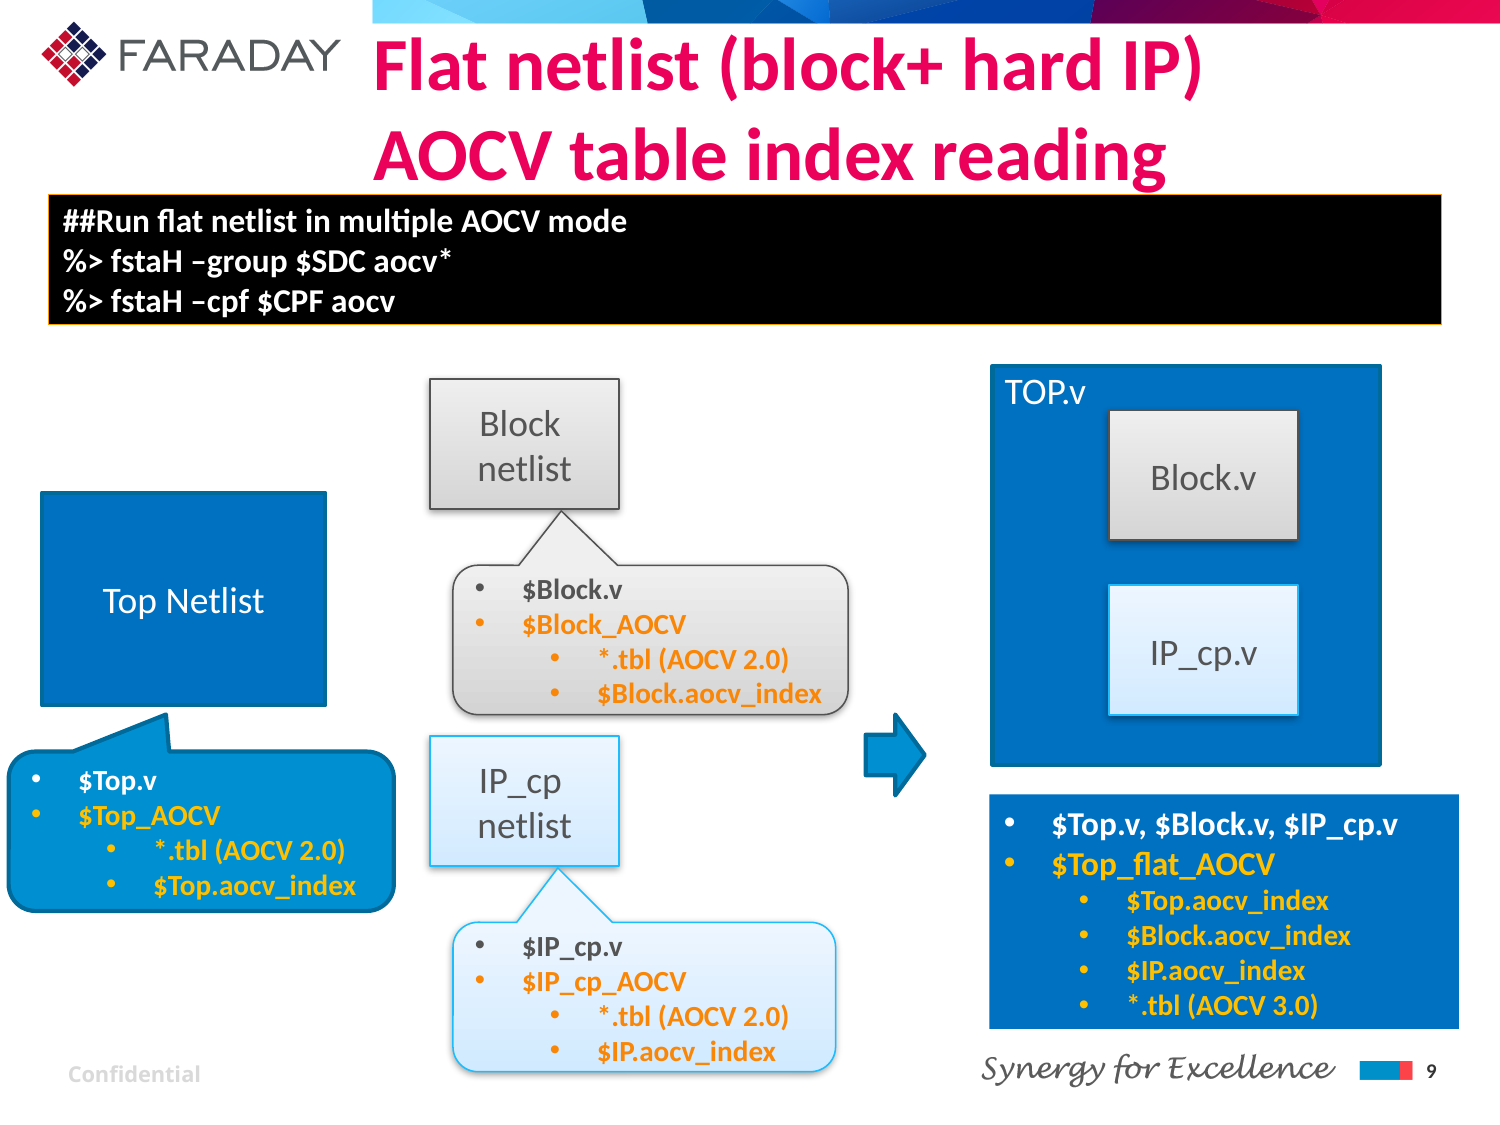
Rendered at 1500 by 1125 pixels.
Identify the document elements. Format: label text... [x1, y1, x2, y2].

text_box [863, 712, 927, 798]
text_box $Top.v $Top_AOCV *.tbl (AOCV 2.0) $Top.aocv_index [6, 712, 396, 914]
text_box IP_cp netlist [429, 735, 620, 867]
text_box $Top.v, $Block.v, $IP_cp.v $Top_flat_AOCV $Top.aocv_index $Block.aocv_index $IP.aocv_index *.tbl (AOCV 3.0) [989, 794, 1459, 1029]
text_box IP_cp.v [1108, 584, 1299, 716]
text_box TOP.v [989, 359, 1101, 420]
text_box ##Run flat netlist in multiple AOCV mode %> fstaH –group $SDC aocv* %> fstaH –cpf $CPF aocv [48, 194, 1442, 325]
text_box $Block.v $Block_AOCV *.tbl (AOCV 2.0) $Block.aocv_index [452, 510, 849, 716]
picture [0, 0, 1500, 1125]
text_box Top Netlist [40, 491, 327, 707]
text_box [990, 364, 1382, 767]
title Flat netlist (block+ hard IP) AOCV table index reading [358, 16, 1500, 194]
text_box Block netlist [429, 378, 620, 510]
text_box Block.v [1108, 409, 1299, 541]
text_box $IP_cp.v $IP_cp_AOCV *.tbl (AOCV 2.0) $IP.aocv_index [452, 867, 837, 1073]
